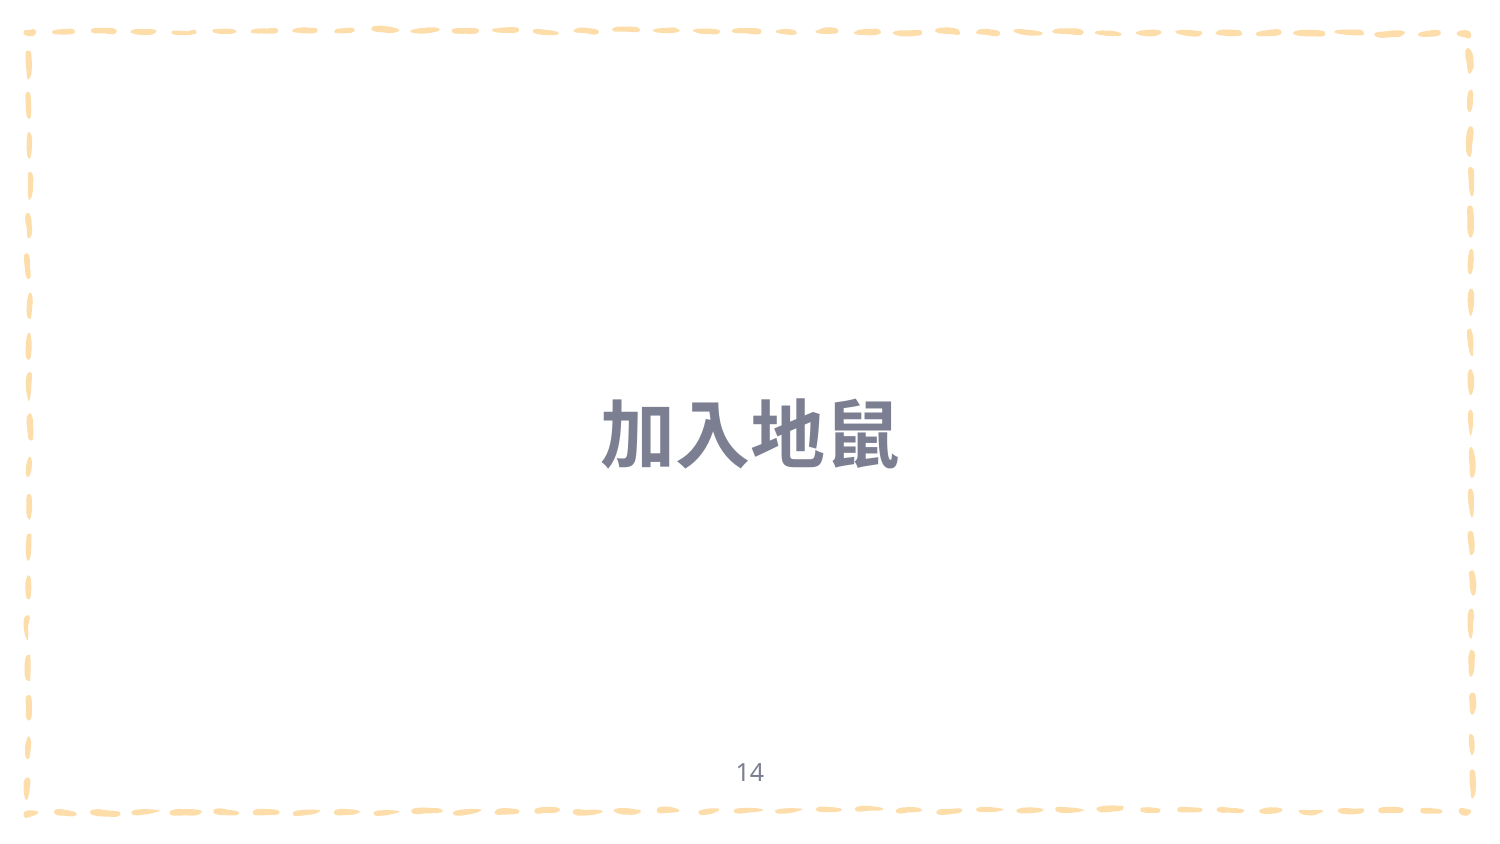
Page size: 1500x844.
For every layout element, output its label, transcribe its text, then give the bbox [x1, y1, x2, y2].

slide_number 14 [0, 741, 1500, 807]
title 加入地鼠 [146, 351, 1354, 493]
